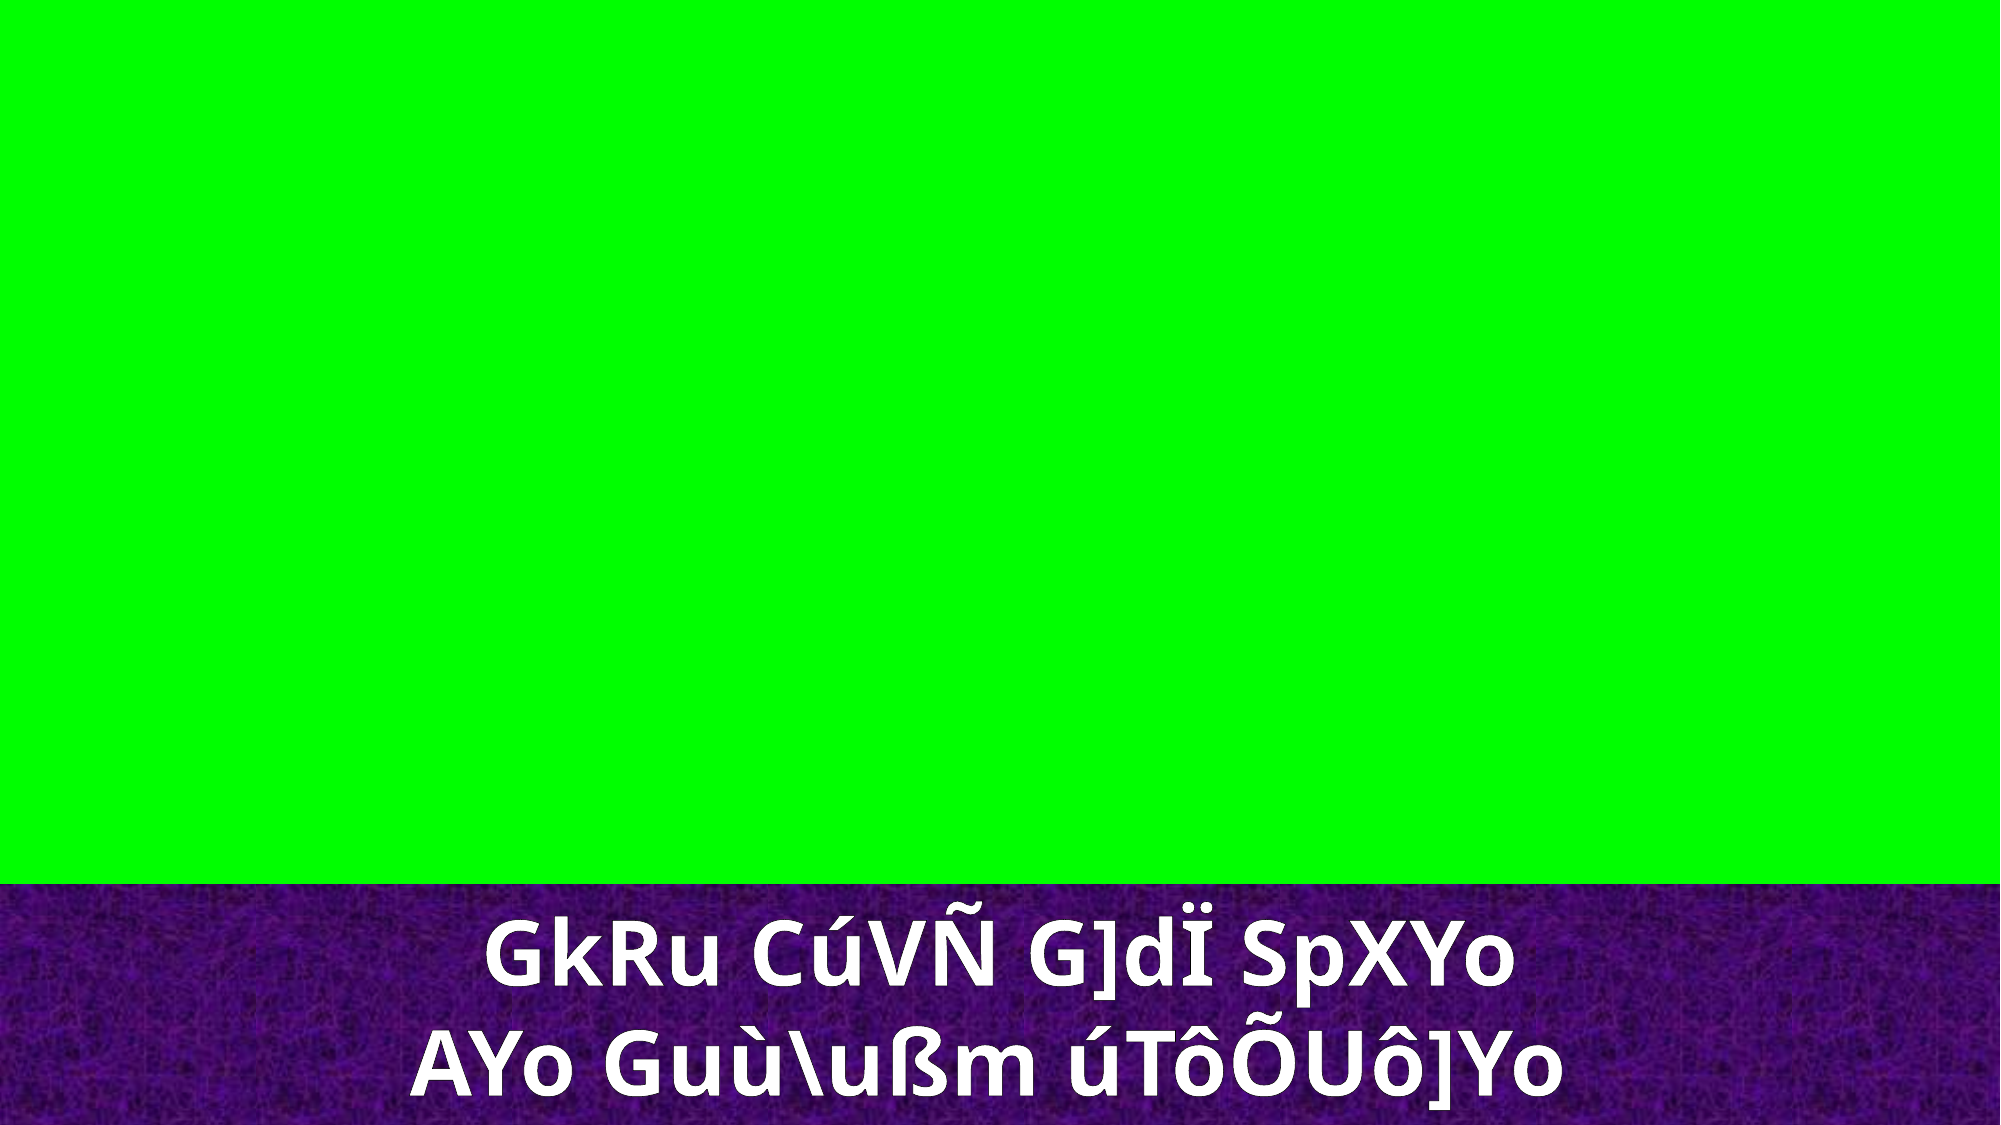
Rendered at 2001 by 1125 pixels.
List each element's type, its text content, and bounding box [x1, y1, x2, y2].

text_box GkRu CúVÑ G]dÏ SpXYo AYo Guù\ußm úTôÕUô]Yo [0, 886, 2000, 1122]
